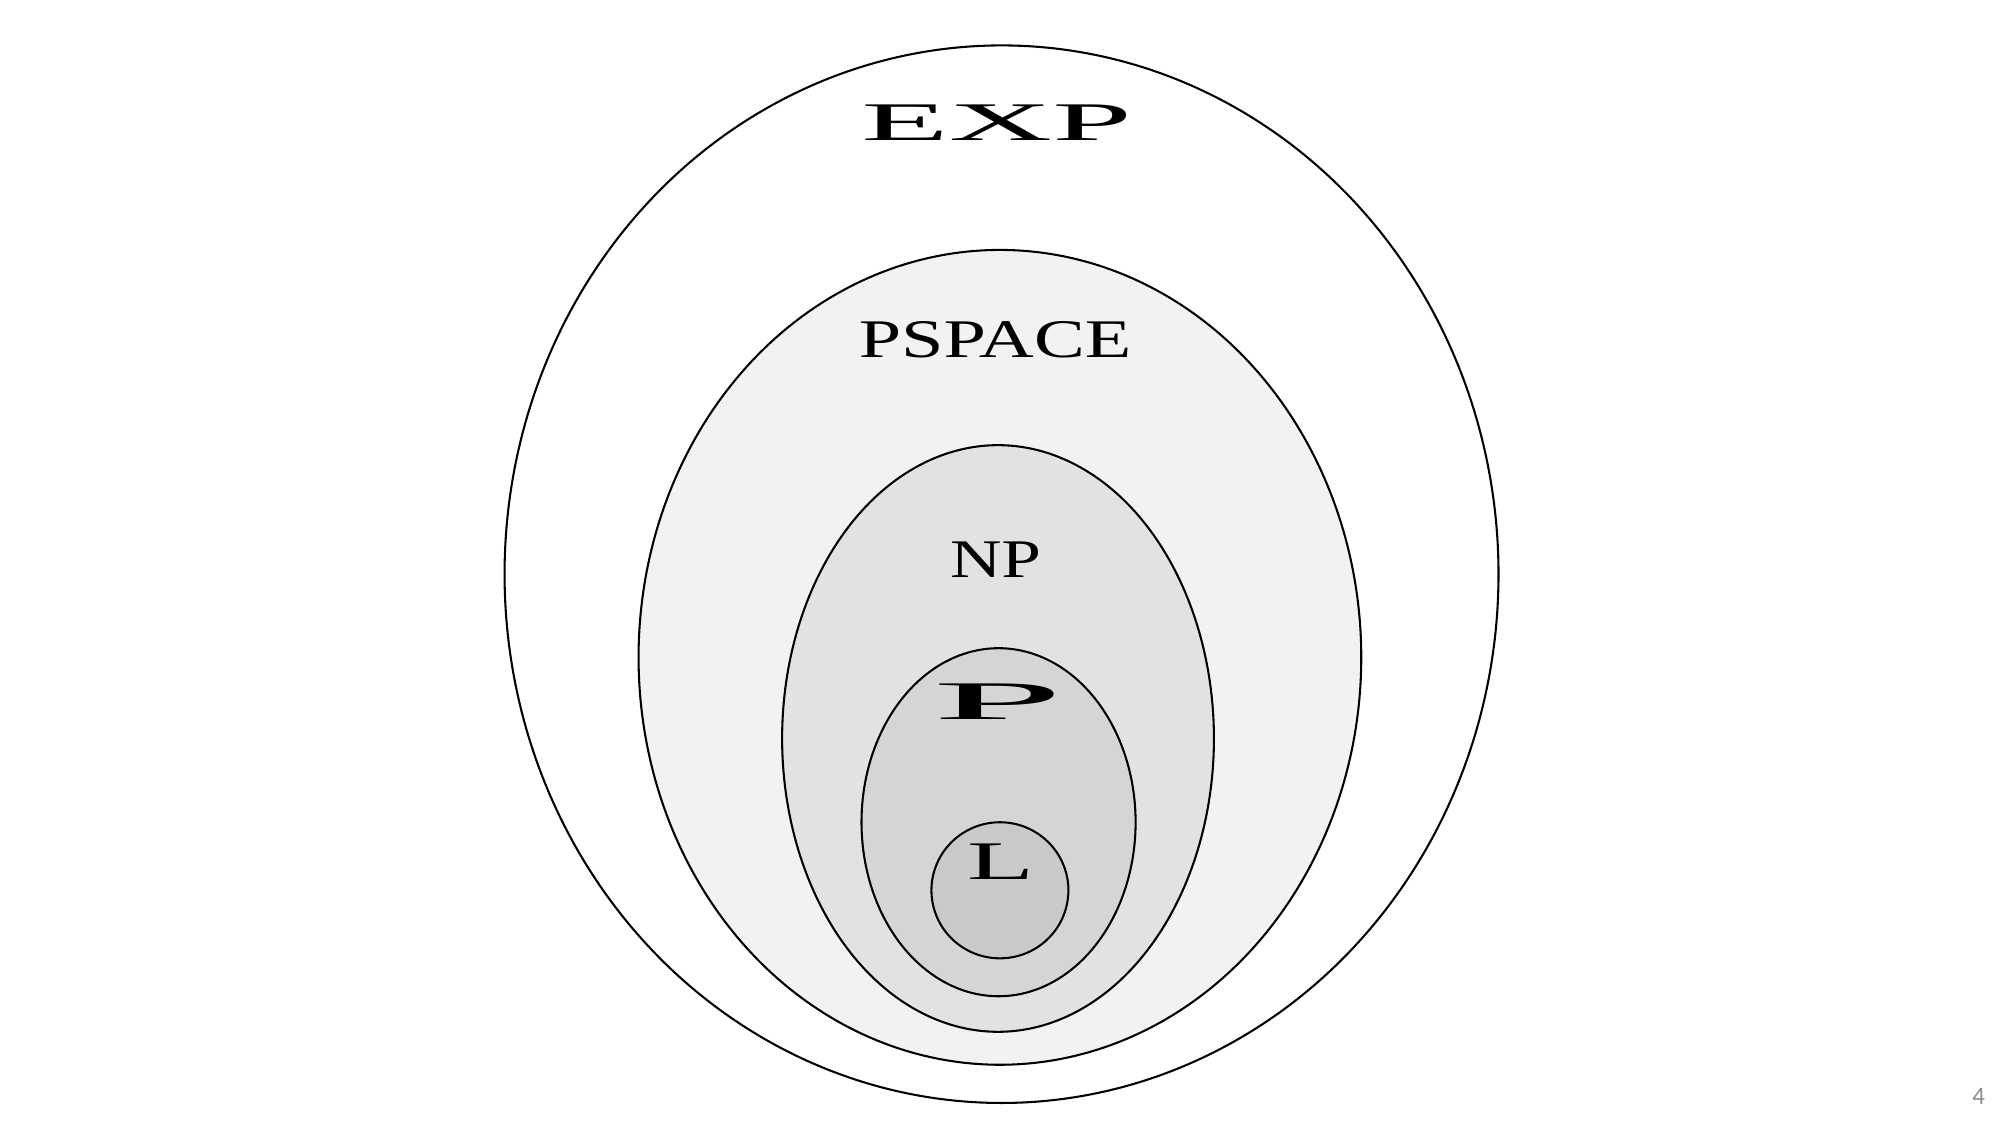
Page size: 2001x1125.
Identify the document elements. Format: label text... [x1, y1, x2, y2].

text_box [503, 44, 1500, 1105]
slide_number 4 [1550, 1064, 2000, 1125]
